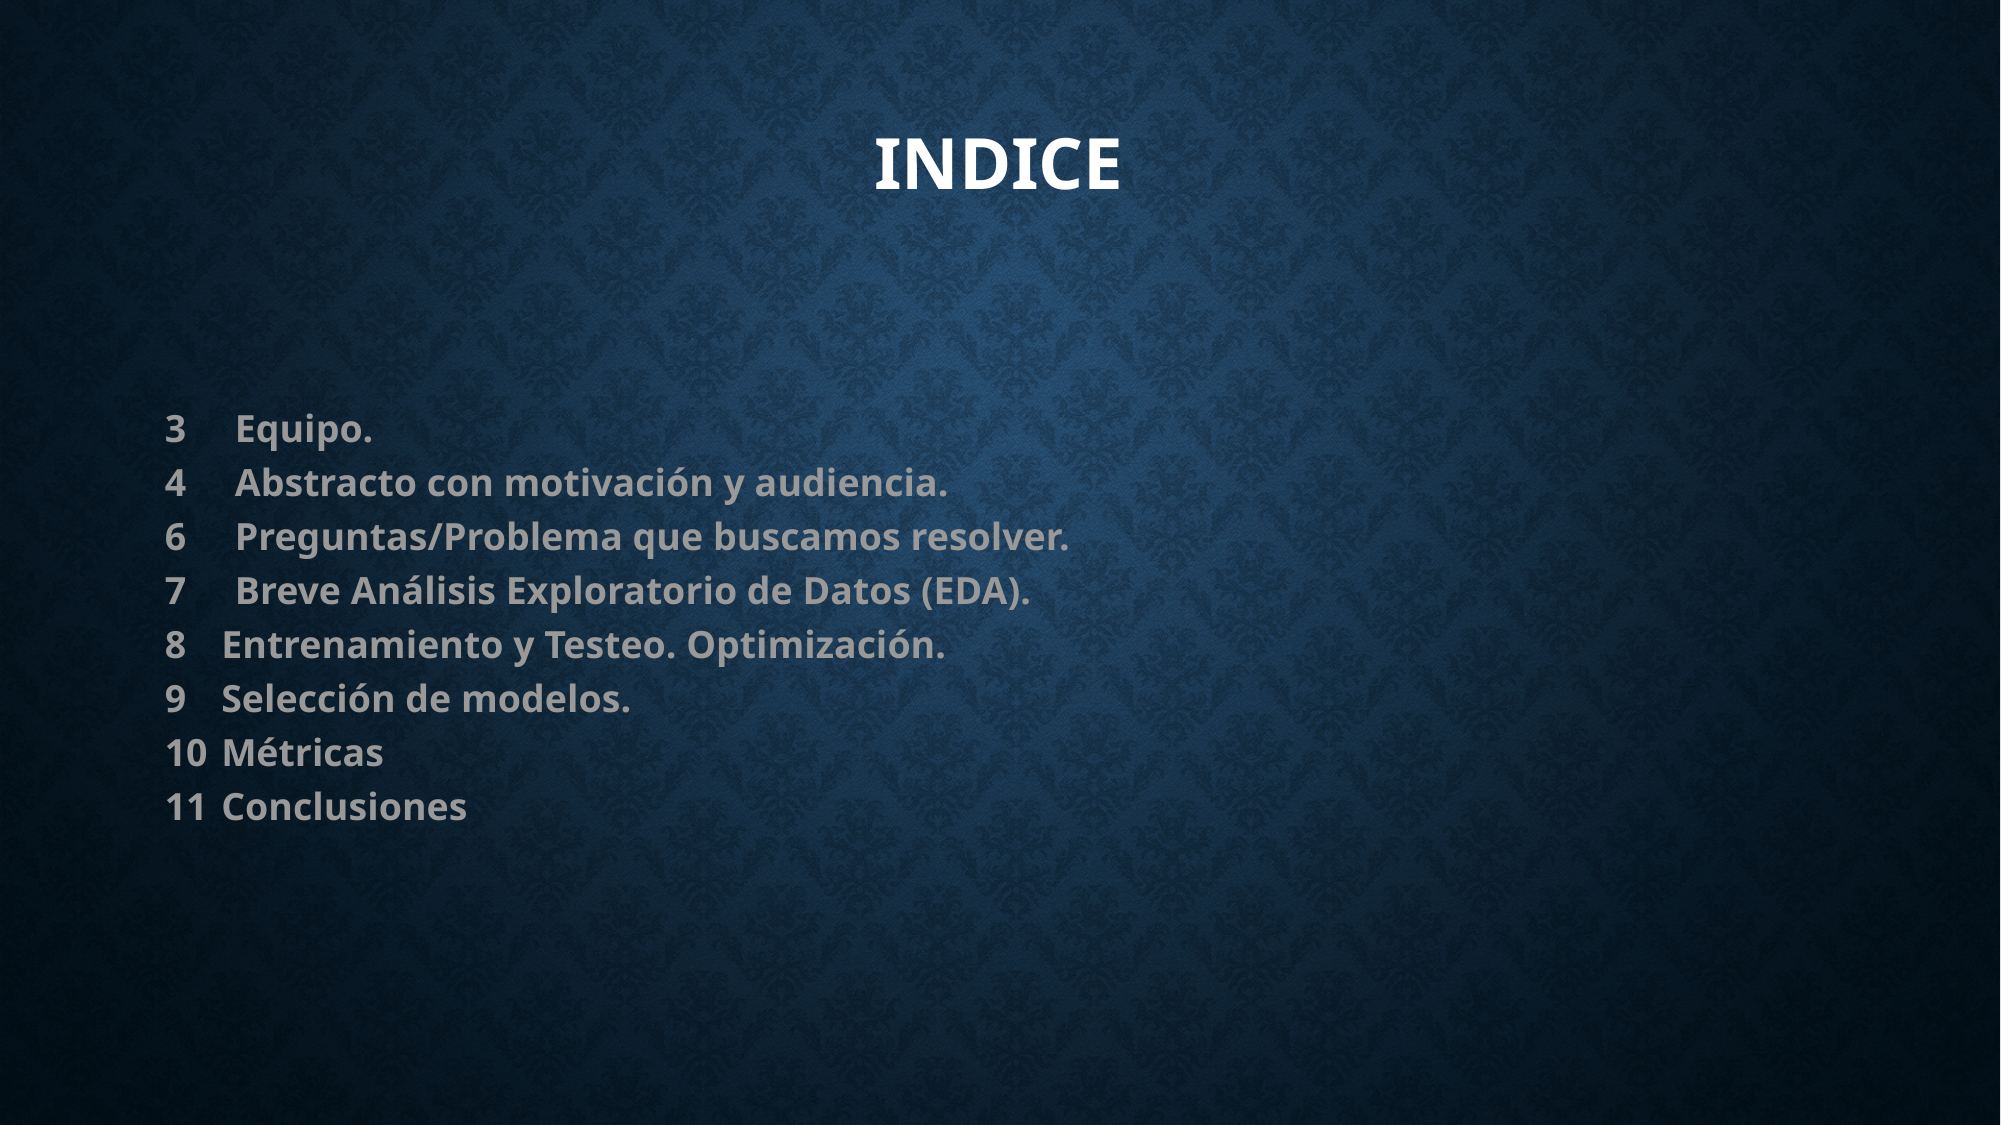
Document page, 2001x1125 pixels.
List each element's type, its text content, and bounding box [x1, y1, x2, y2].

list 3 Equipo. 4 Abstracto con motivación y audiencia. 6 Preguntas/Problema que buscamos resolver. 7 Breve Análisis Exploratorio de Datos (EDA). Entrenamiento y Testeo. Optimización. Selección de modelos. Métricas Conclusiones [149, 343, 1849, 950]
title INDICE [149, 99, 1849, 318]
